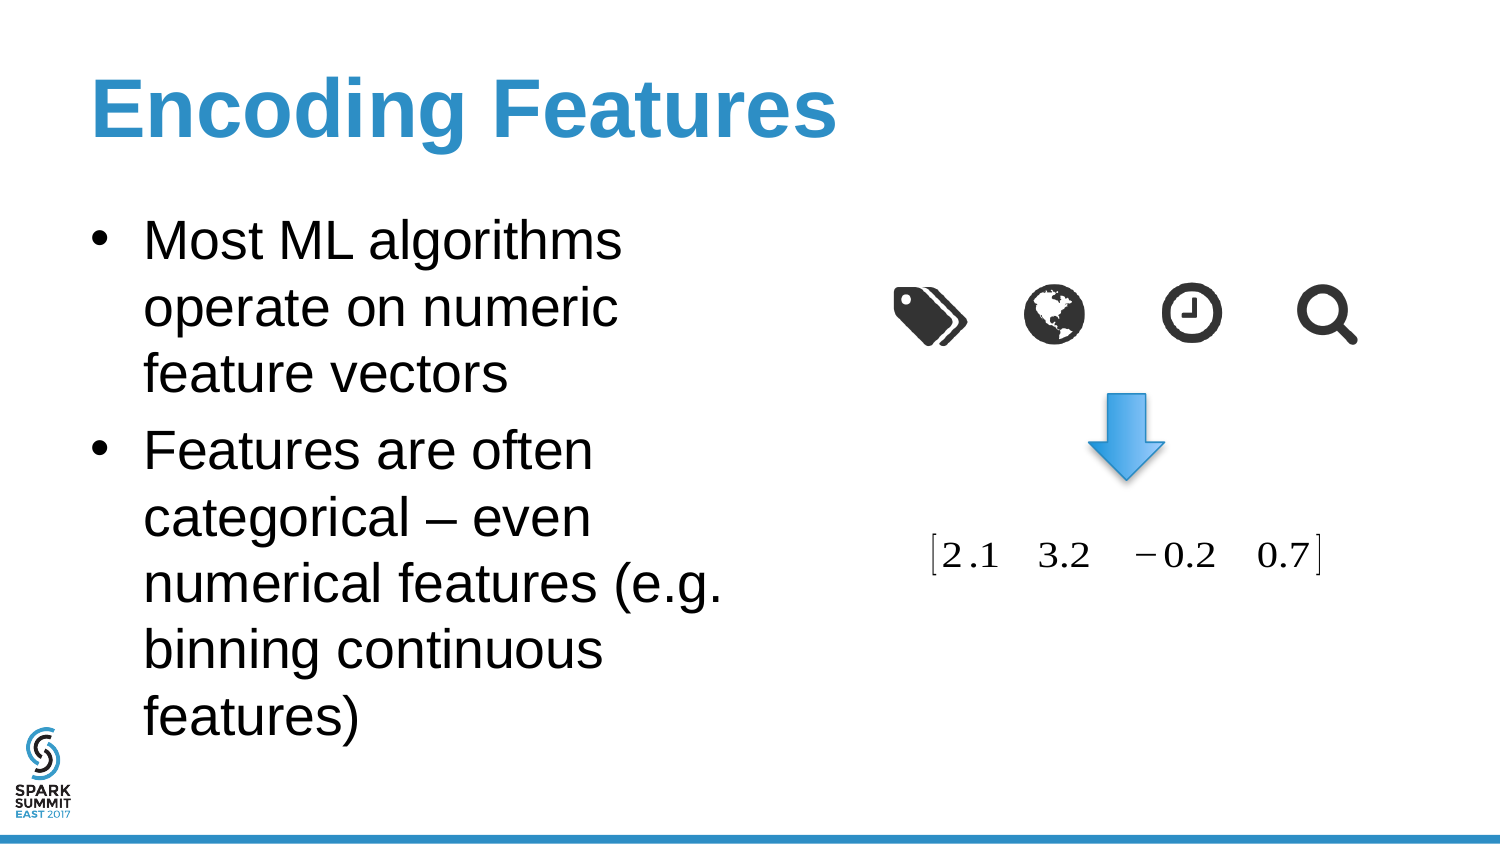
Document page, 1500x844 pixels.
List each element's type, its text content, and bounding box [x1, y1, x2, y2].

picture [851, 244, 1396, 395]
picture [15, 727, 71, 818]
list Most ML algorithms operate on numeric feature vectors Features are often categorical – even numerical features (e.g. binning continuous features) [75, 196, 802, 754]
title Encoding Features [75, 33, 1425, 175]
text_box [1087, 401, 1166, 481]
